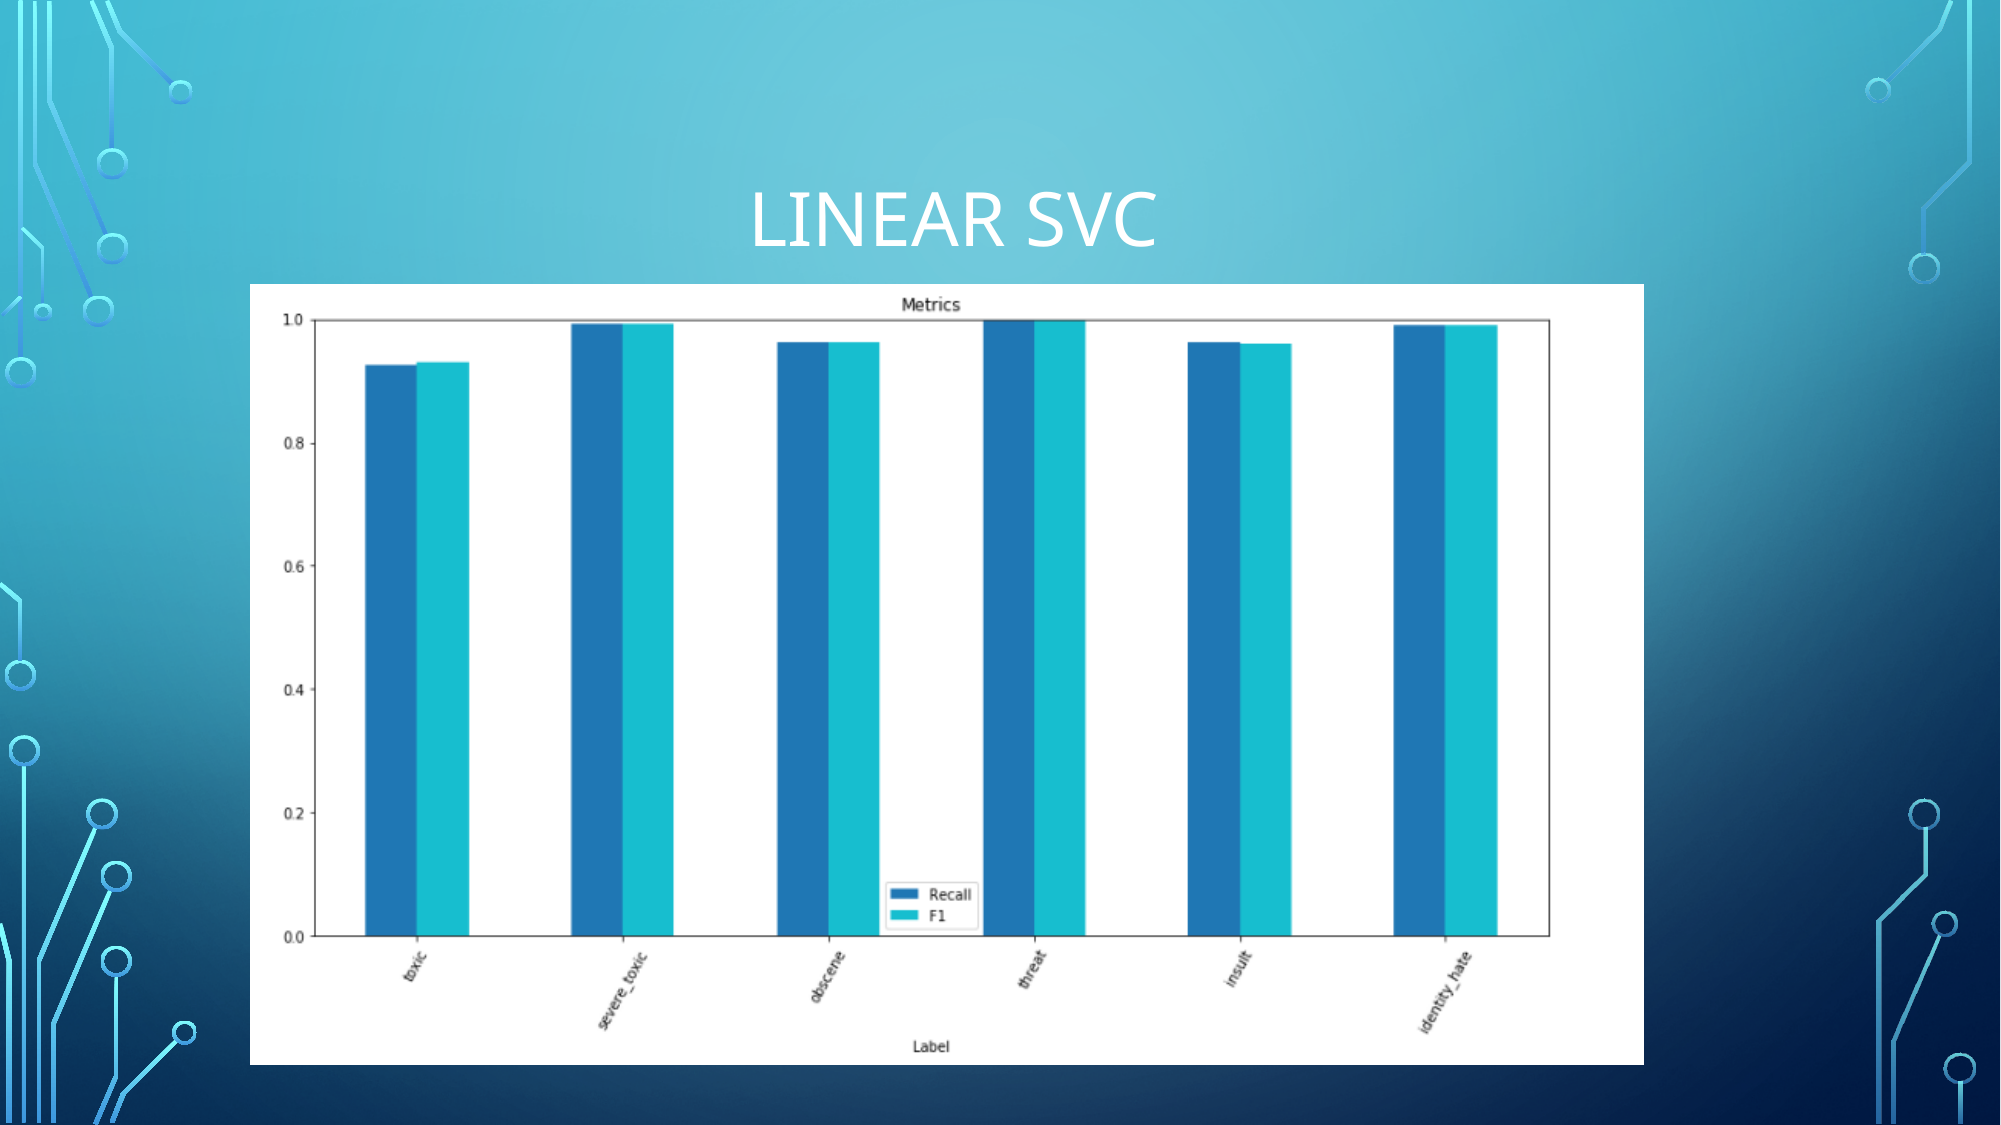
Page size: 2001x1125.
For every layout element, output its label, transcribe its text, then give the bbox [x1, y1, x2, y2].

title Linear SVC [187, 101, 1813, 344]
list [250, 284, 1644, 1066]
